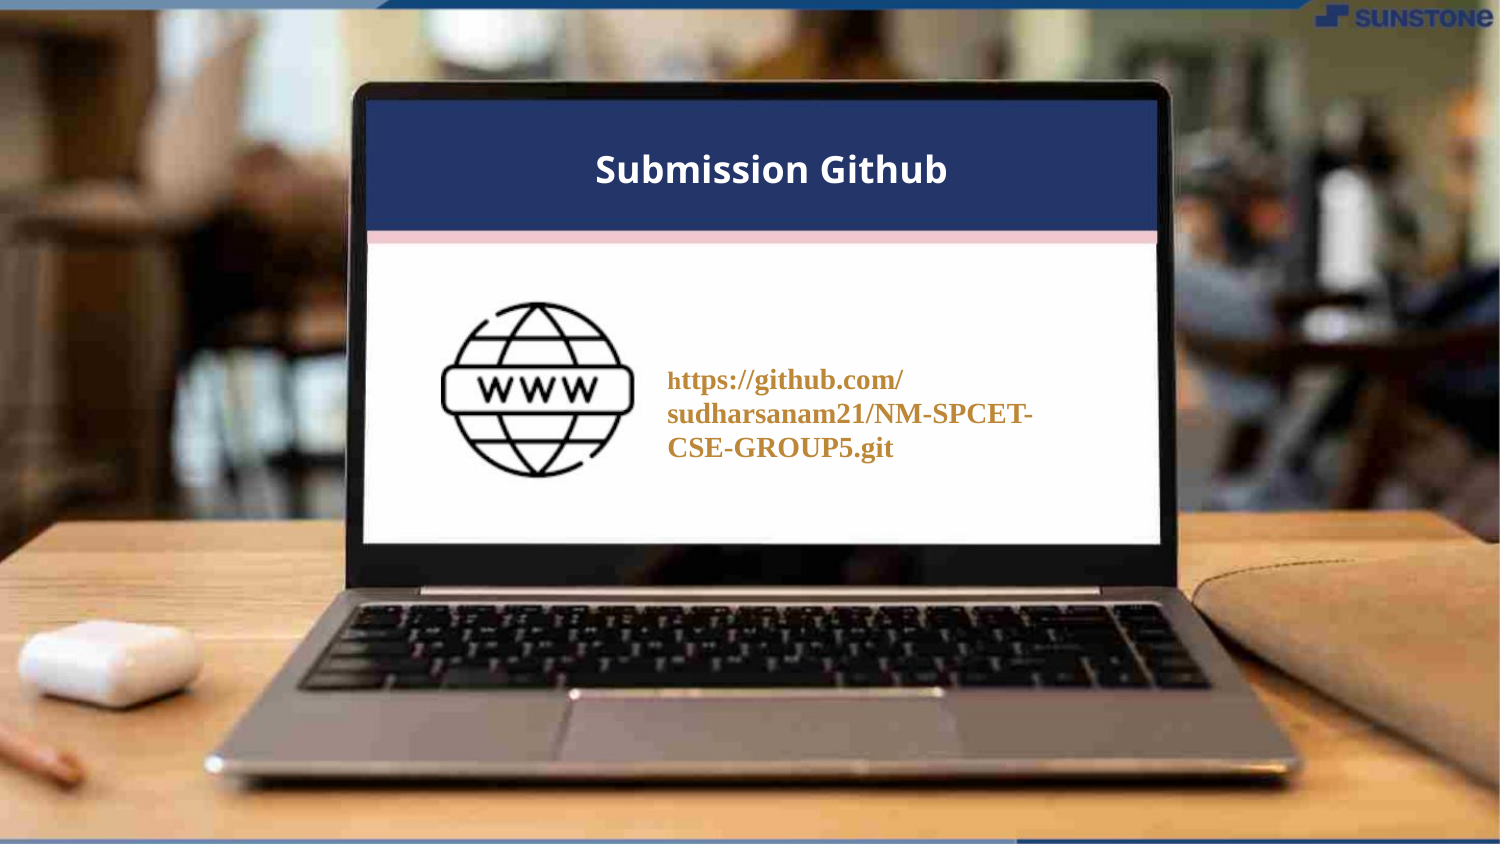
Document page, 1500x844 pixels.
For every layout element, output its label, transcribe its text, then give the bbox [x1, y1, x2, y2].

text_box https://github.com/sudharsanam21/NM-SPCET-CSE-GROUP5.git [667, 326, 1095, 464]
text_box Submission Github [595, 146, 954, 191]
text_box [0, 0, 1500, 844]
